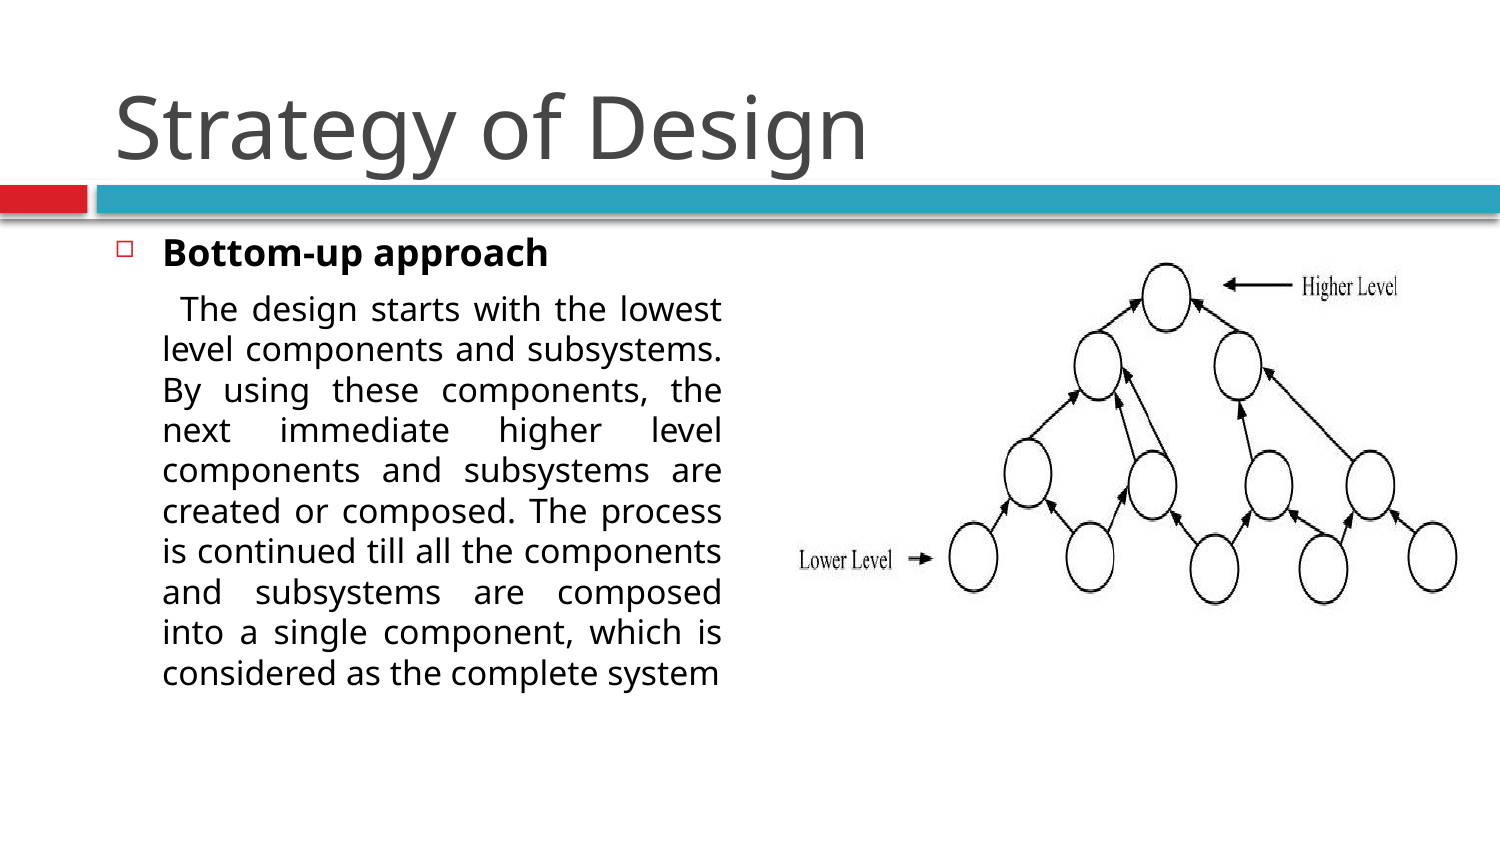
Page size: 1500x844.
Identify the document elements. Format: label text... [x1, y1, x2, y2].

list Bottom-up approach The design starts with the lowest level components and subsystems. By using these components, the next immediate higher level components and subsystems are created or composed. The process is continued till all the components and subsystems are composed into a single component, which is considered as the complete system [99, 221, 738, 759]
title Strategy of Design [99, 19, 1438, 185]
picture [796, 234, 1466, 634]
